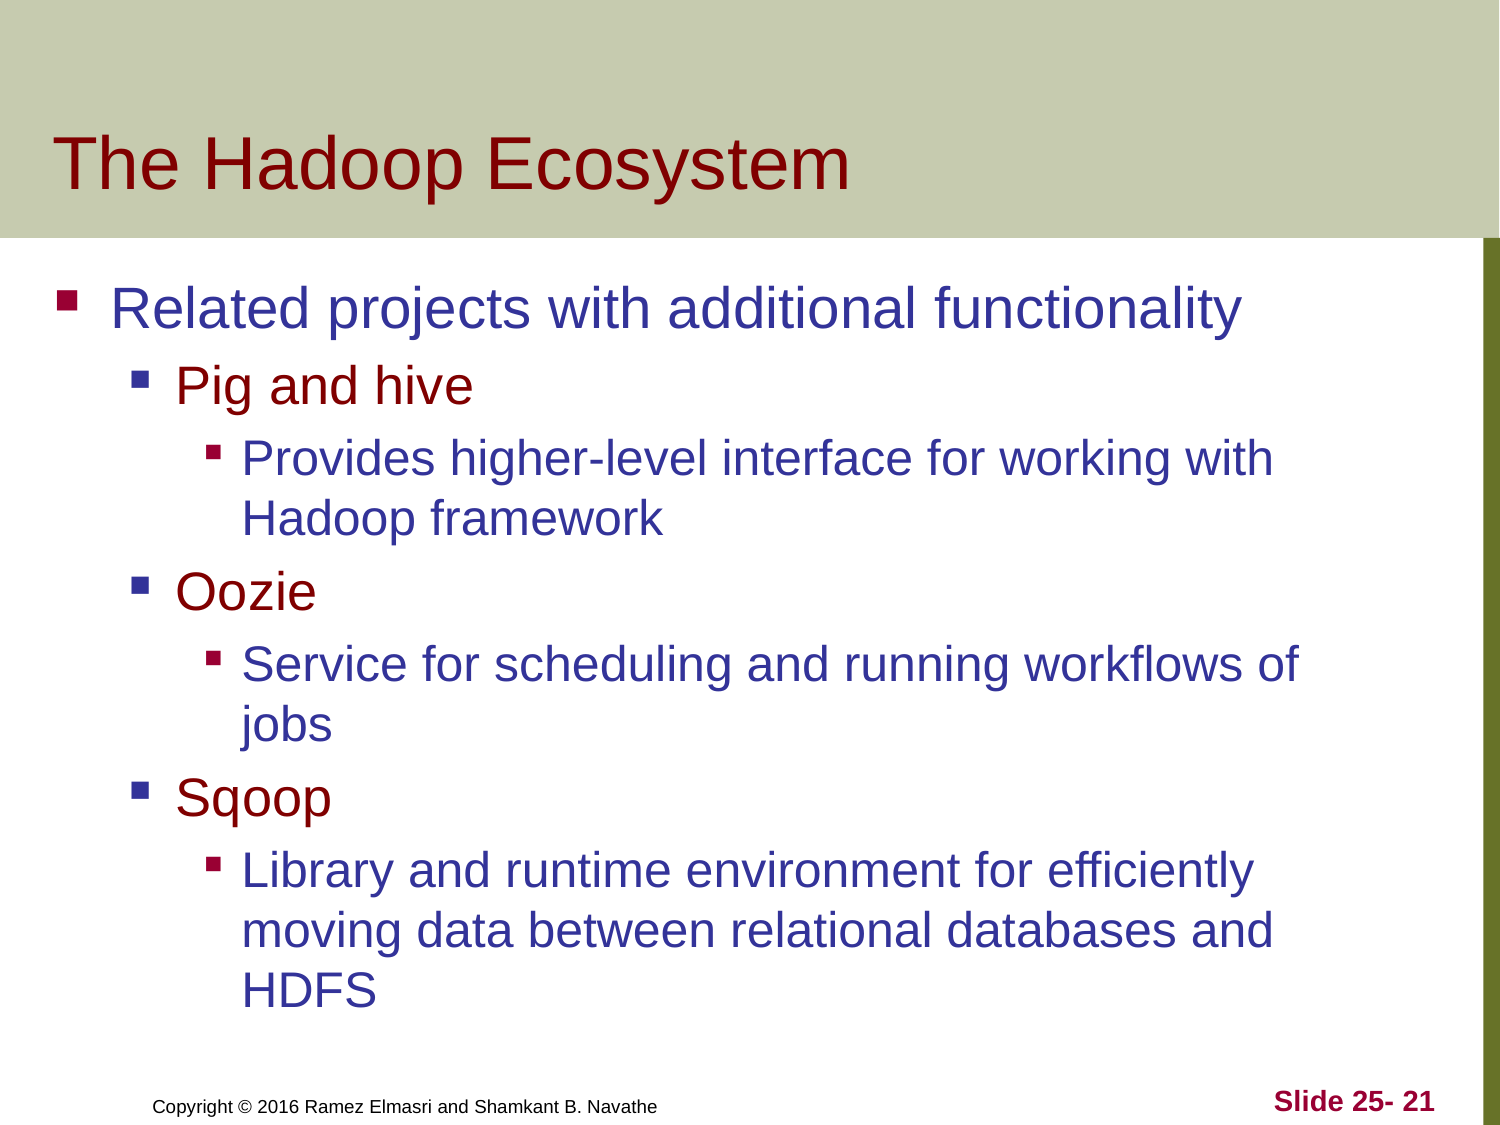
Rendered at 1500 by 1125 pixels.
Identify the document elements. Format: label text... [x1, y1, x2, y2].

text_box The Hadoop Ecosystem [37, 49, 1317, 213]
text_box Related projects with additional functionality Pig and hive Provides higher-level interface for working with Hadoop framework Oozie Service for scheduling and running workflows of jobs Sqoop Library and runtime environment for efficiently moving data between relational databases and HDFS [39, 262, 1400, 1013]
text_box Slide 25- 1 [1137, 1050, 1450, 1125]
